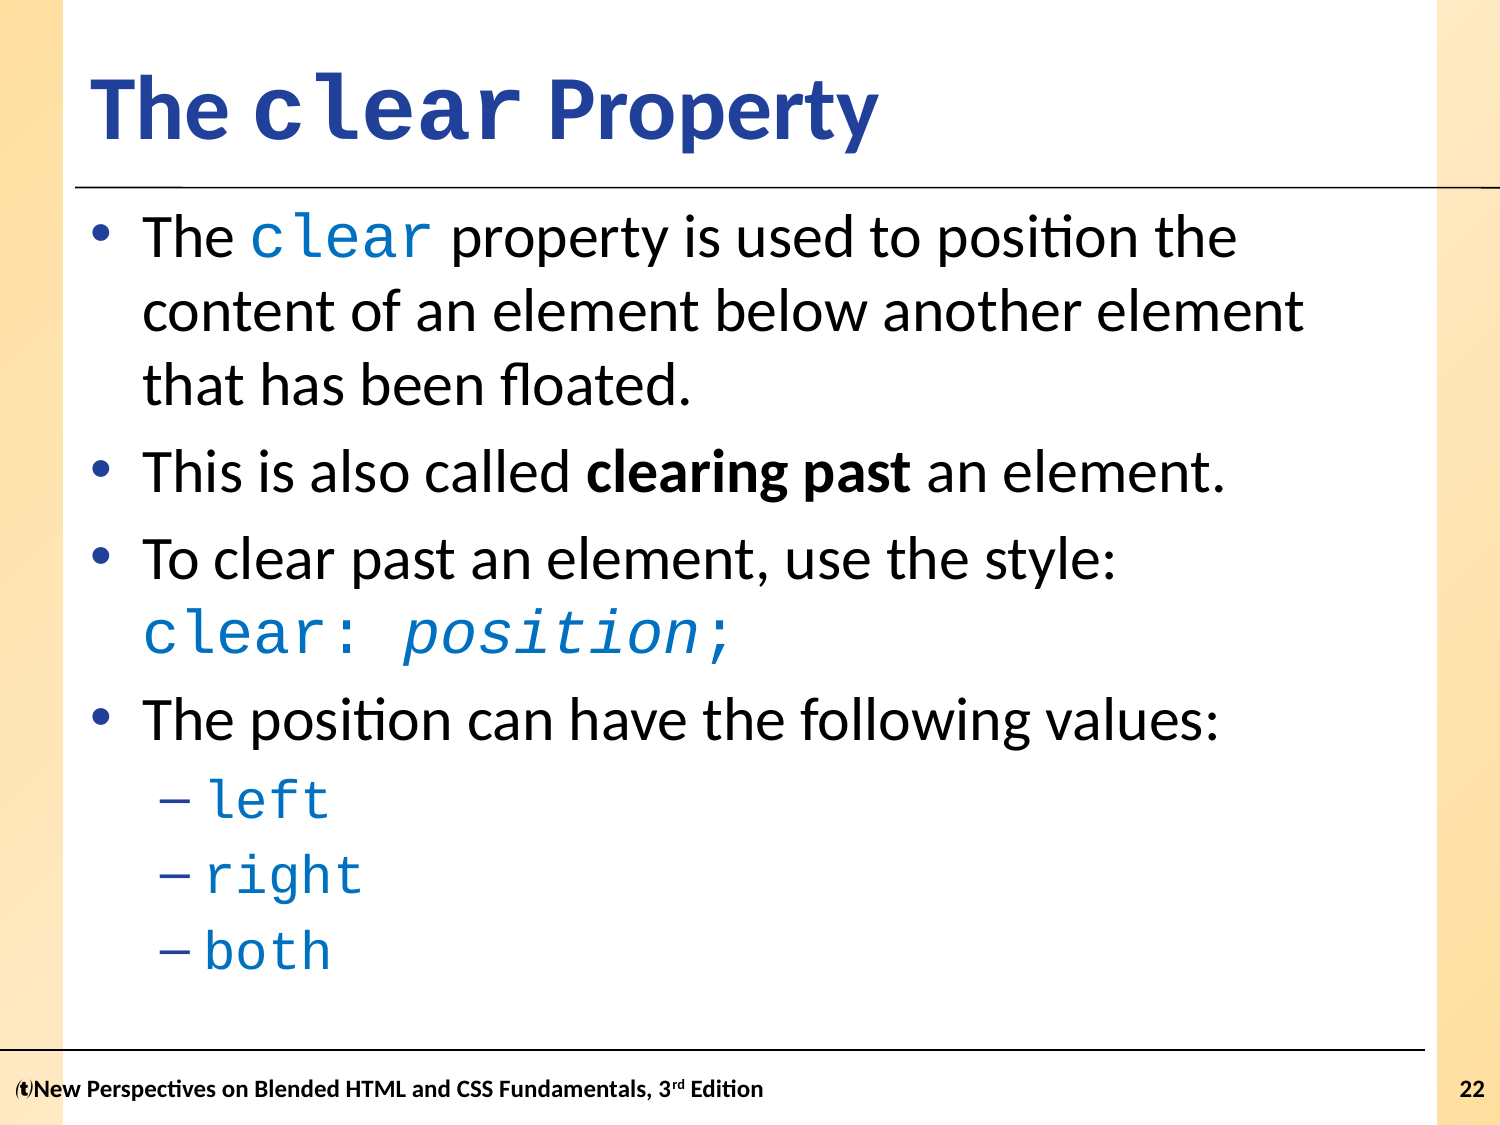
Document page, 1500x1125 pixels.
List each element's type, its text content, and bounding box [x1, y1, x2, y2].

footer New Perspectives on Blended HTML and CSS Fundamentals, 3rd Edition [0, 1050, 1350, 1125]
list The clear property is used to position the content of an element below another element that has been floated. This is also called clearing past an element. To clear past an element, use the style: clear: position; The position can have the following values: left right both [74, 187, 1438, 993]
title The clear Property [74, 24, 1438, 181]
slide_number 22 [1412, 1050, 1500, 1125]
